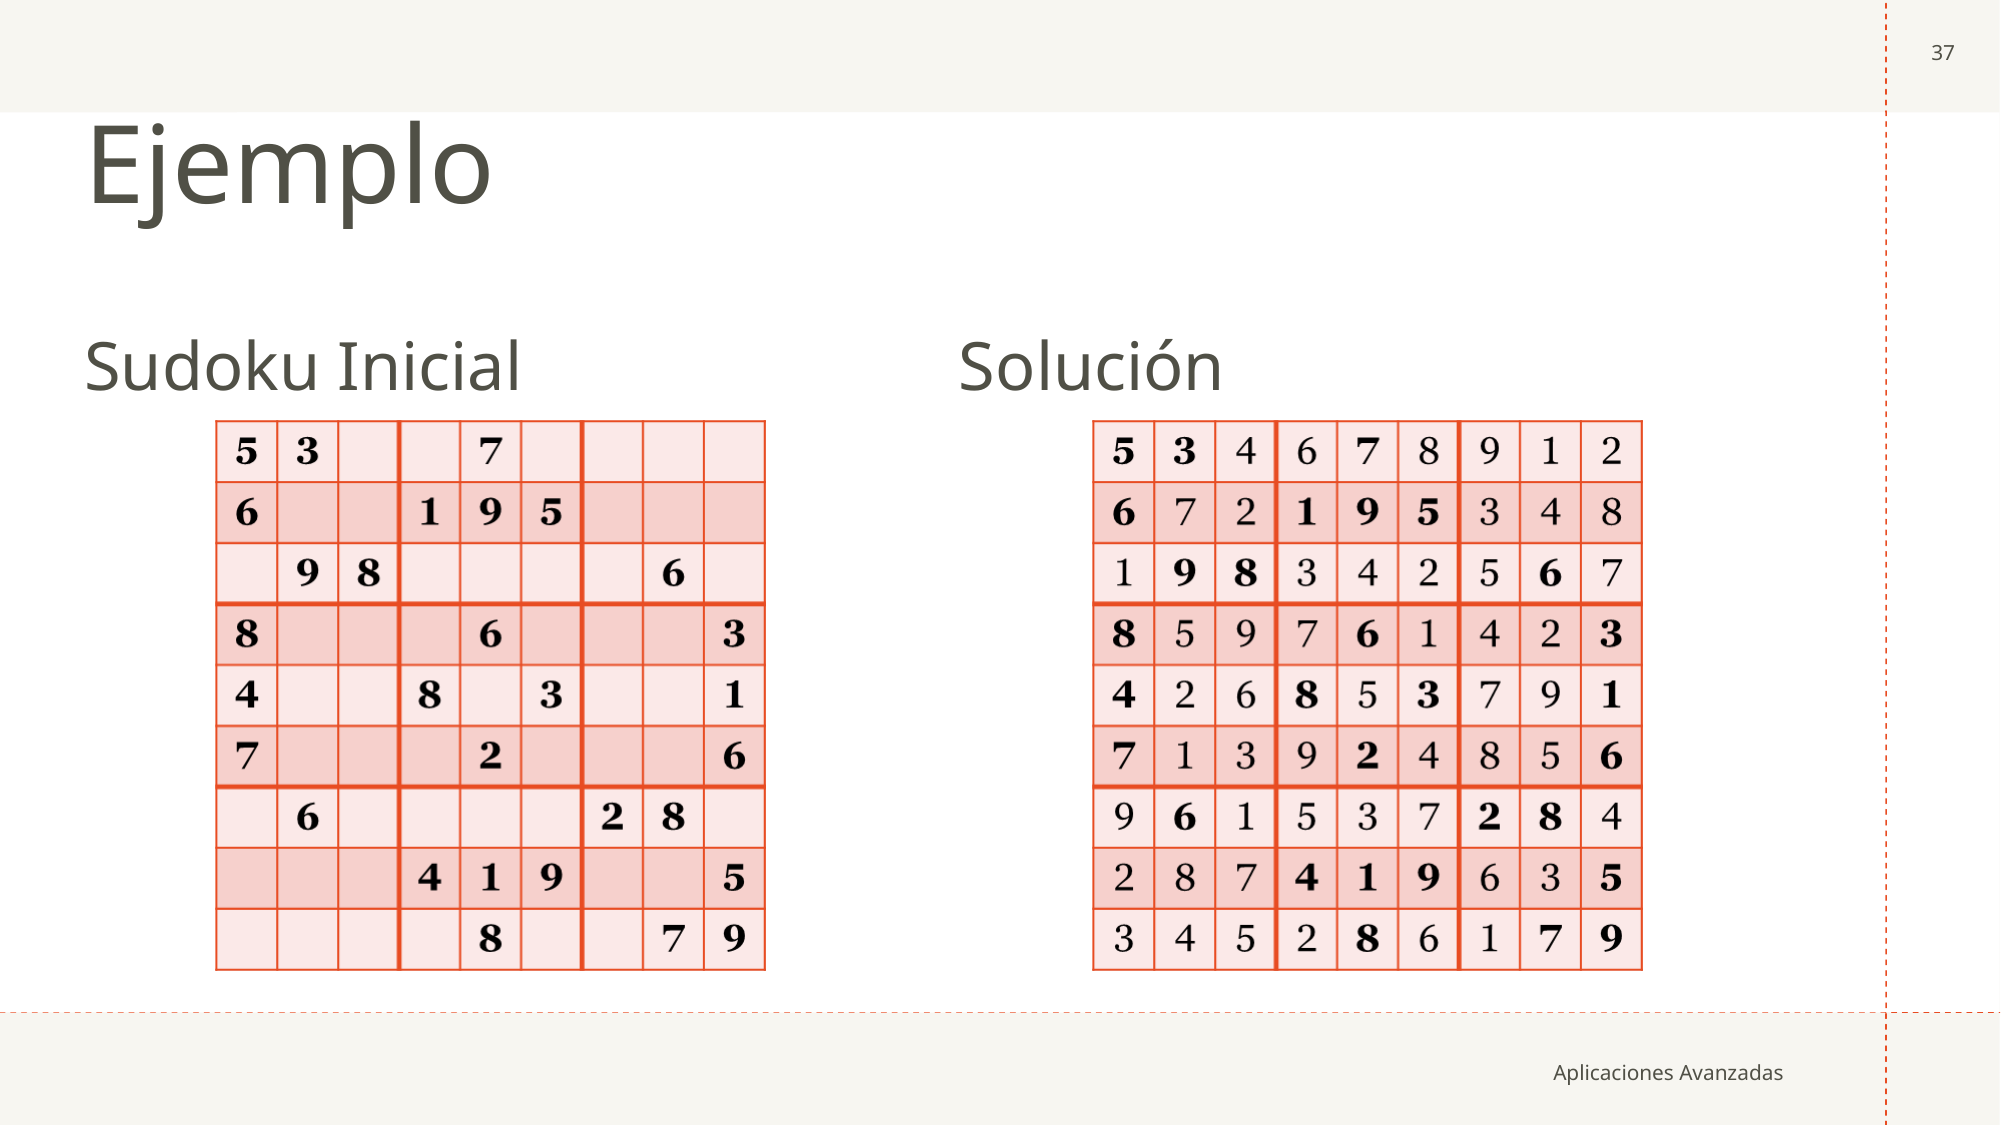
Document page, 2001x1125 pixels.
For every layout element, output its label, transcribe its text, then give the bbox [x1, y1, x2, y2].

slide_number 37 [1886, 0, 2000, 110]
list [1092, 416, 1646, 985]
title Ejemplo [69, 59, 1795, 278]
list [215, 416, 769, 985]
footer Aplicaciones Avanzadas [618, 1020, 1799, 1125]
list Sudoku Inicial [69, 275, 916, 411]
list Solución [943, 275, 1795, 411]
